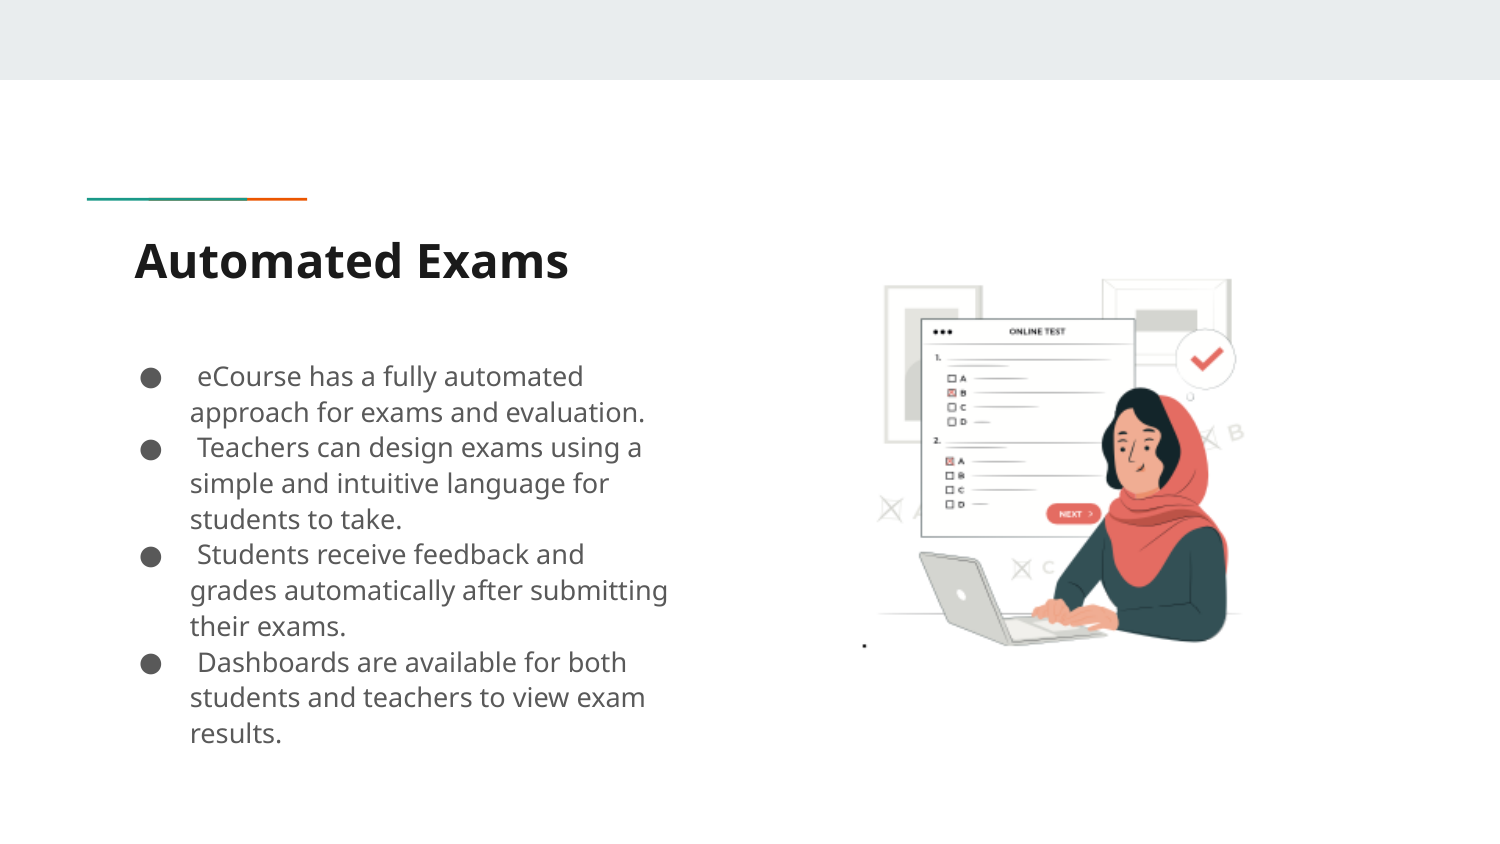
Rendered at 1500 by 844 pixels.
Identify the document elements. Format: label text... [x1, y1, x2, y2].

title Automated Exams [119, 216, 1381, 305]
picture [812, 273, 1308, 687]
text_box eCourse has a fully automated approach for exams and evaluation. Teachers can design exams using a simple and intuitive language for students to take. Students receive feedback and grades automatically after submitting their exams. Dashboards are available for both students and teachers to view exam results. [100, 340, 692, 664]
